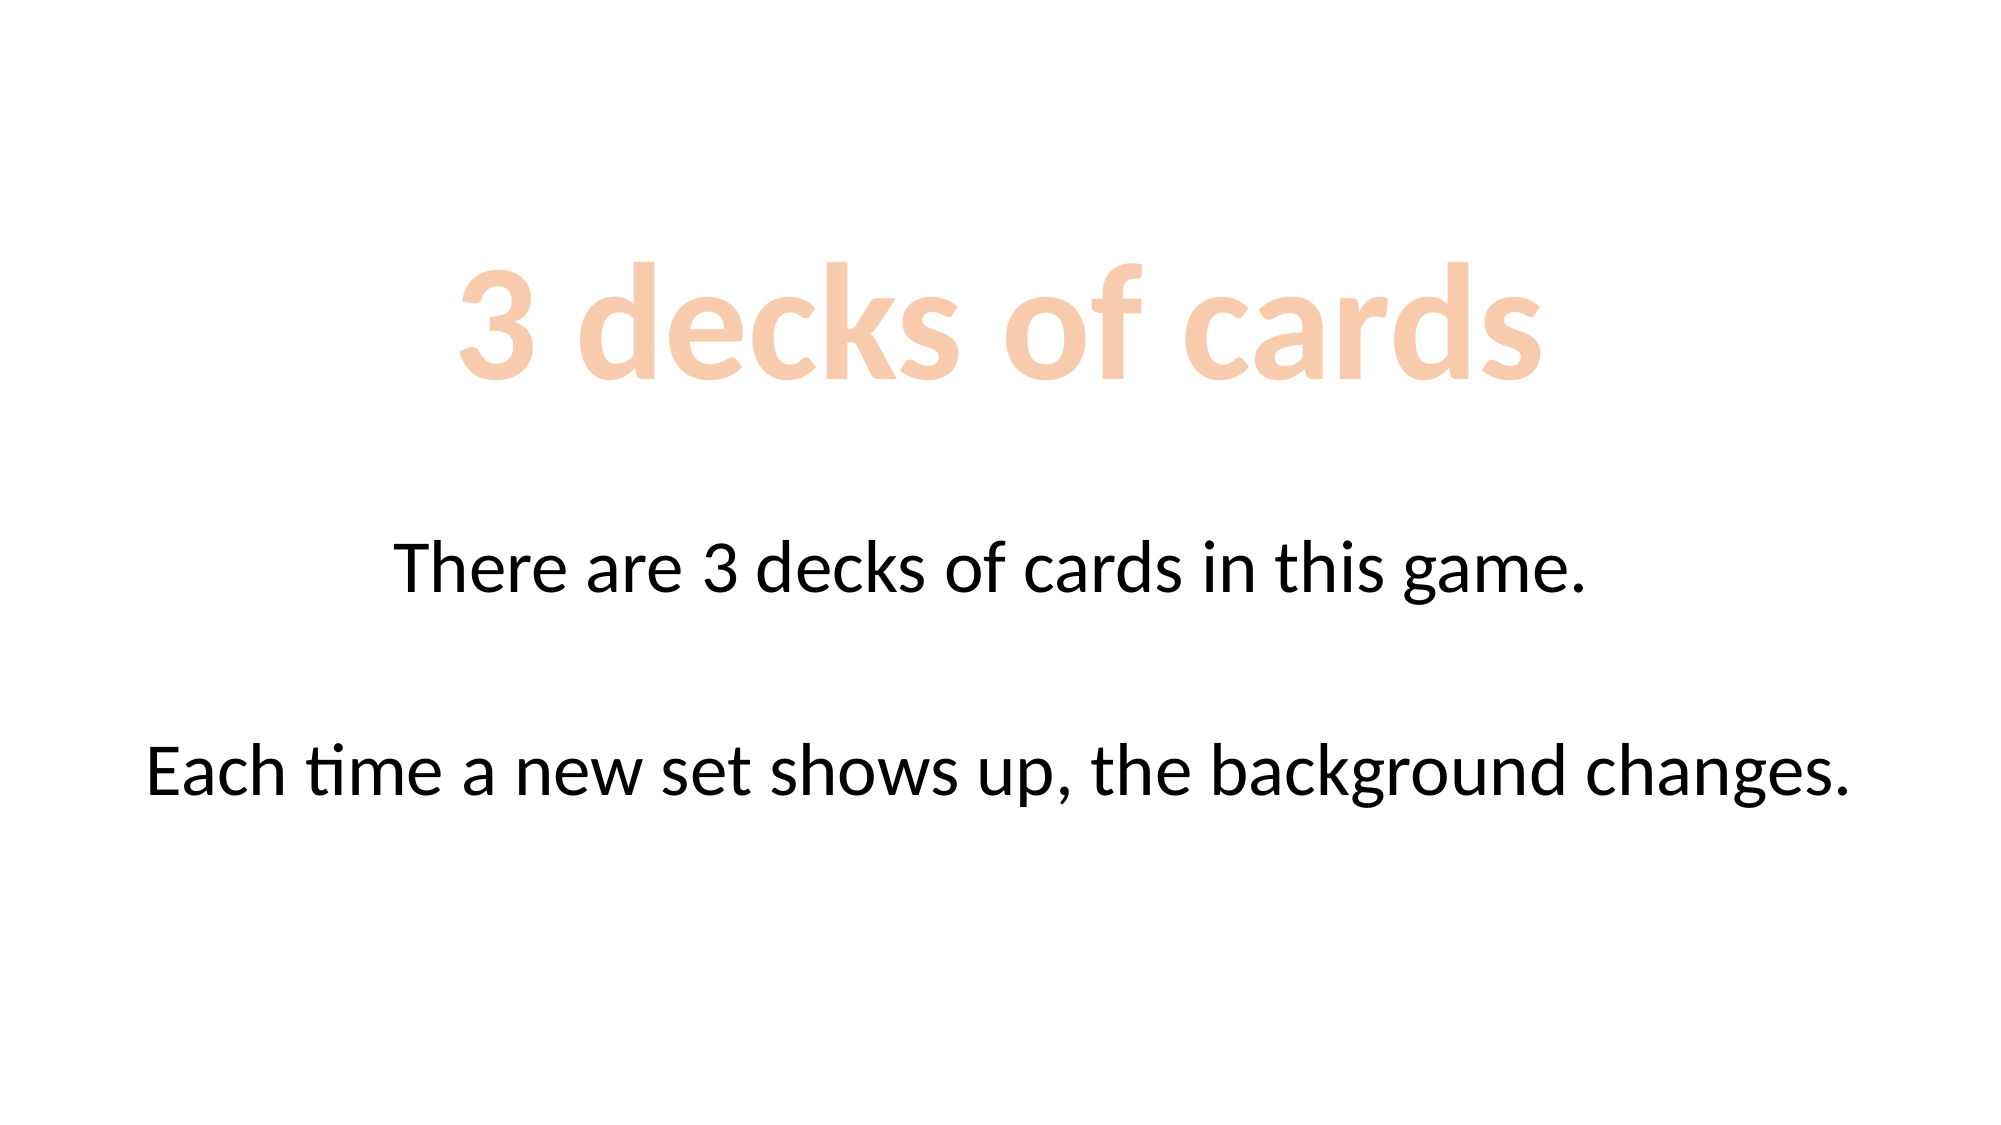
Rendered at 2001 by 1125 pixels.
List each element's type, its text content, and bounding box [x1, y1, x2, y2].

text_box There are 3 decks of cards in this game. Each time a new set shows up, the background changes. [0, 205, 2000, 920]
text_box 3 decks of cards [438, 205, 1562, 421]
